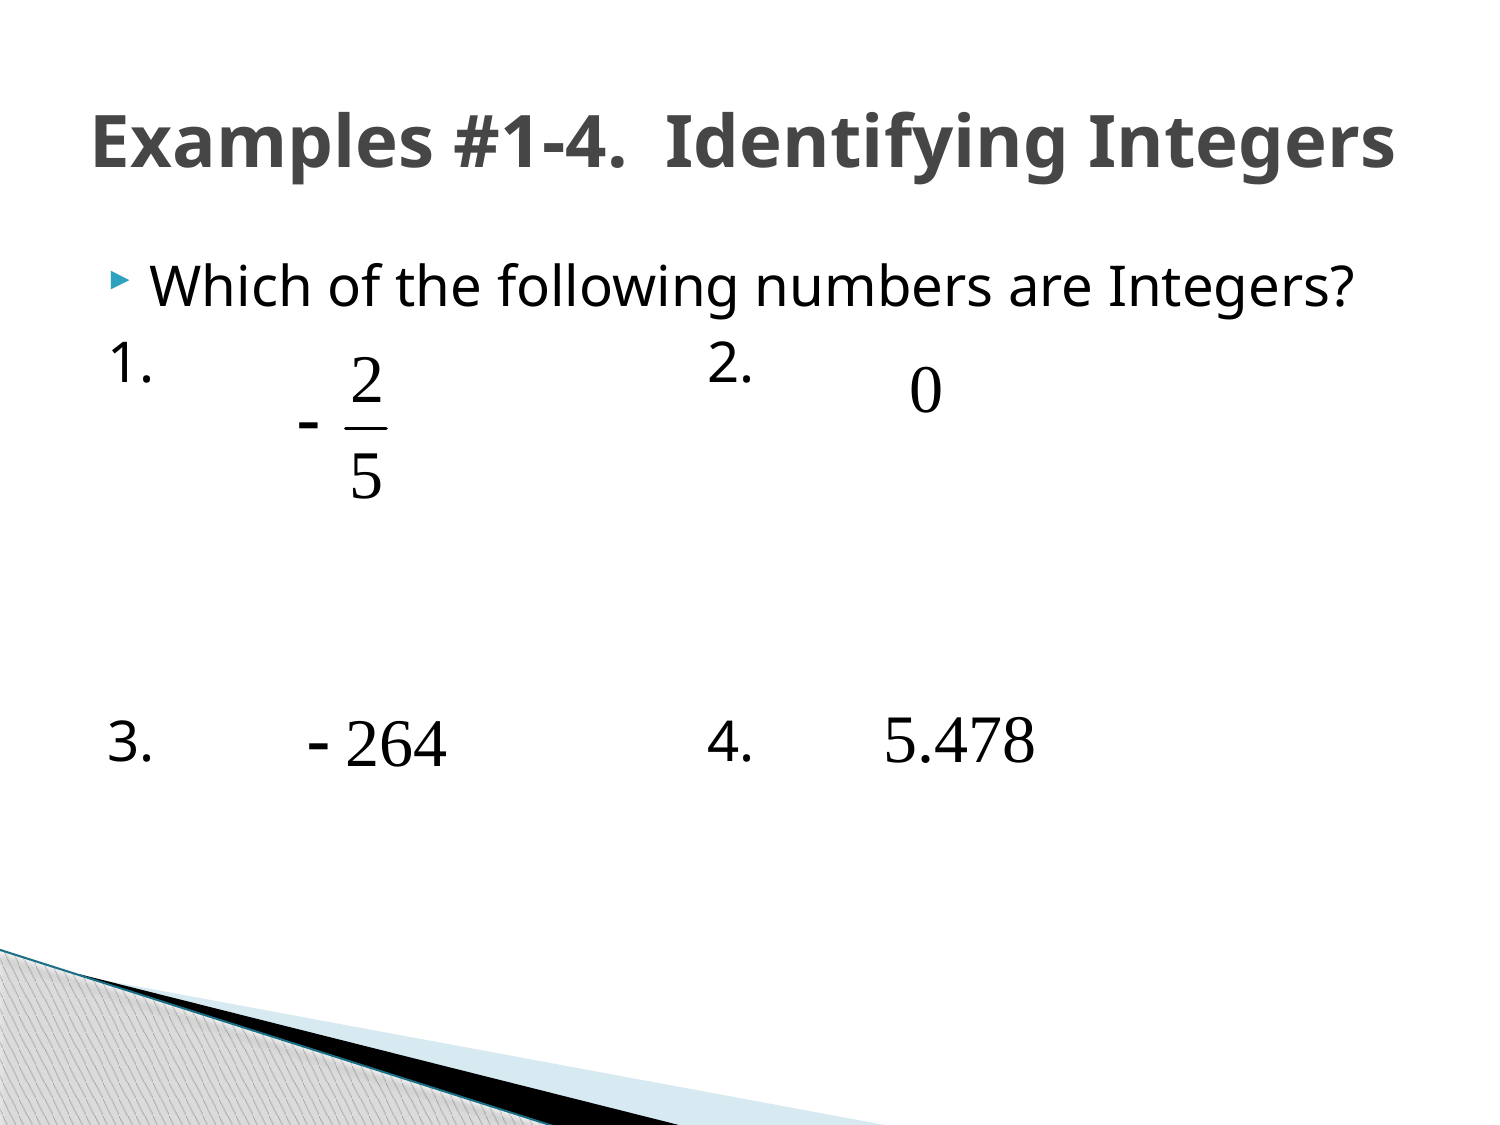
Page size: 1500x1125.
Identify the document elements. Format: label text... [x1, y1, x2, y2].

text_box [874, 699, 1046, 780]
list Which of the following numbers are Integers? 1. 2. 3. 4. [75, 243, 1425, 986]
title Examples #1-4. Identifying Integers [75, 45, 1425, 233]
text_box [899, 349, 957, 430]
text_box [297, 703, 457, 784]
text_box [287, 337, 402, 514]
